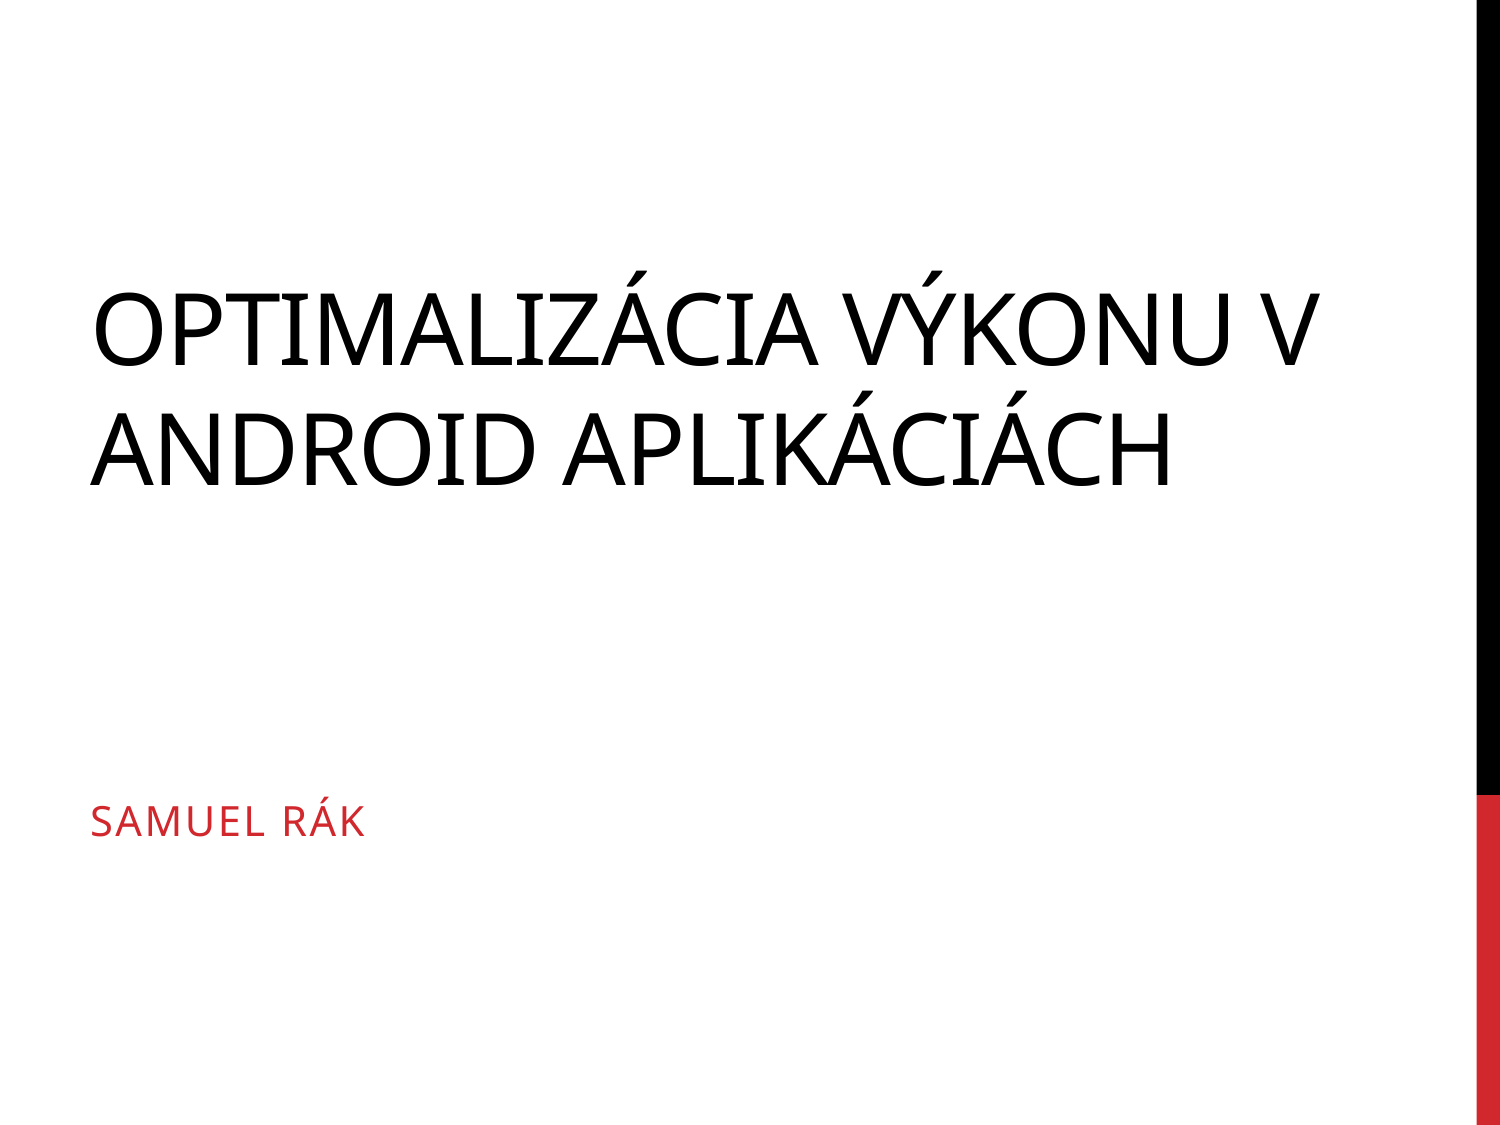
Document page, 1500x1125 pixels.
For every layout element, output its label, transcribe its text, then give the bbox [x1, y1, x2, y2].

title Optimalizácia výkonu v android aplikáciách [75, 0, 1350, 788]
subtitle Samuel Rák [75, 787, 1200, 938]
